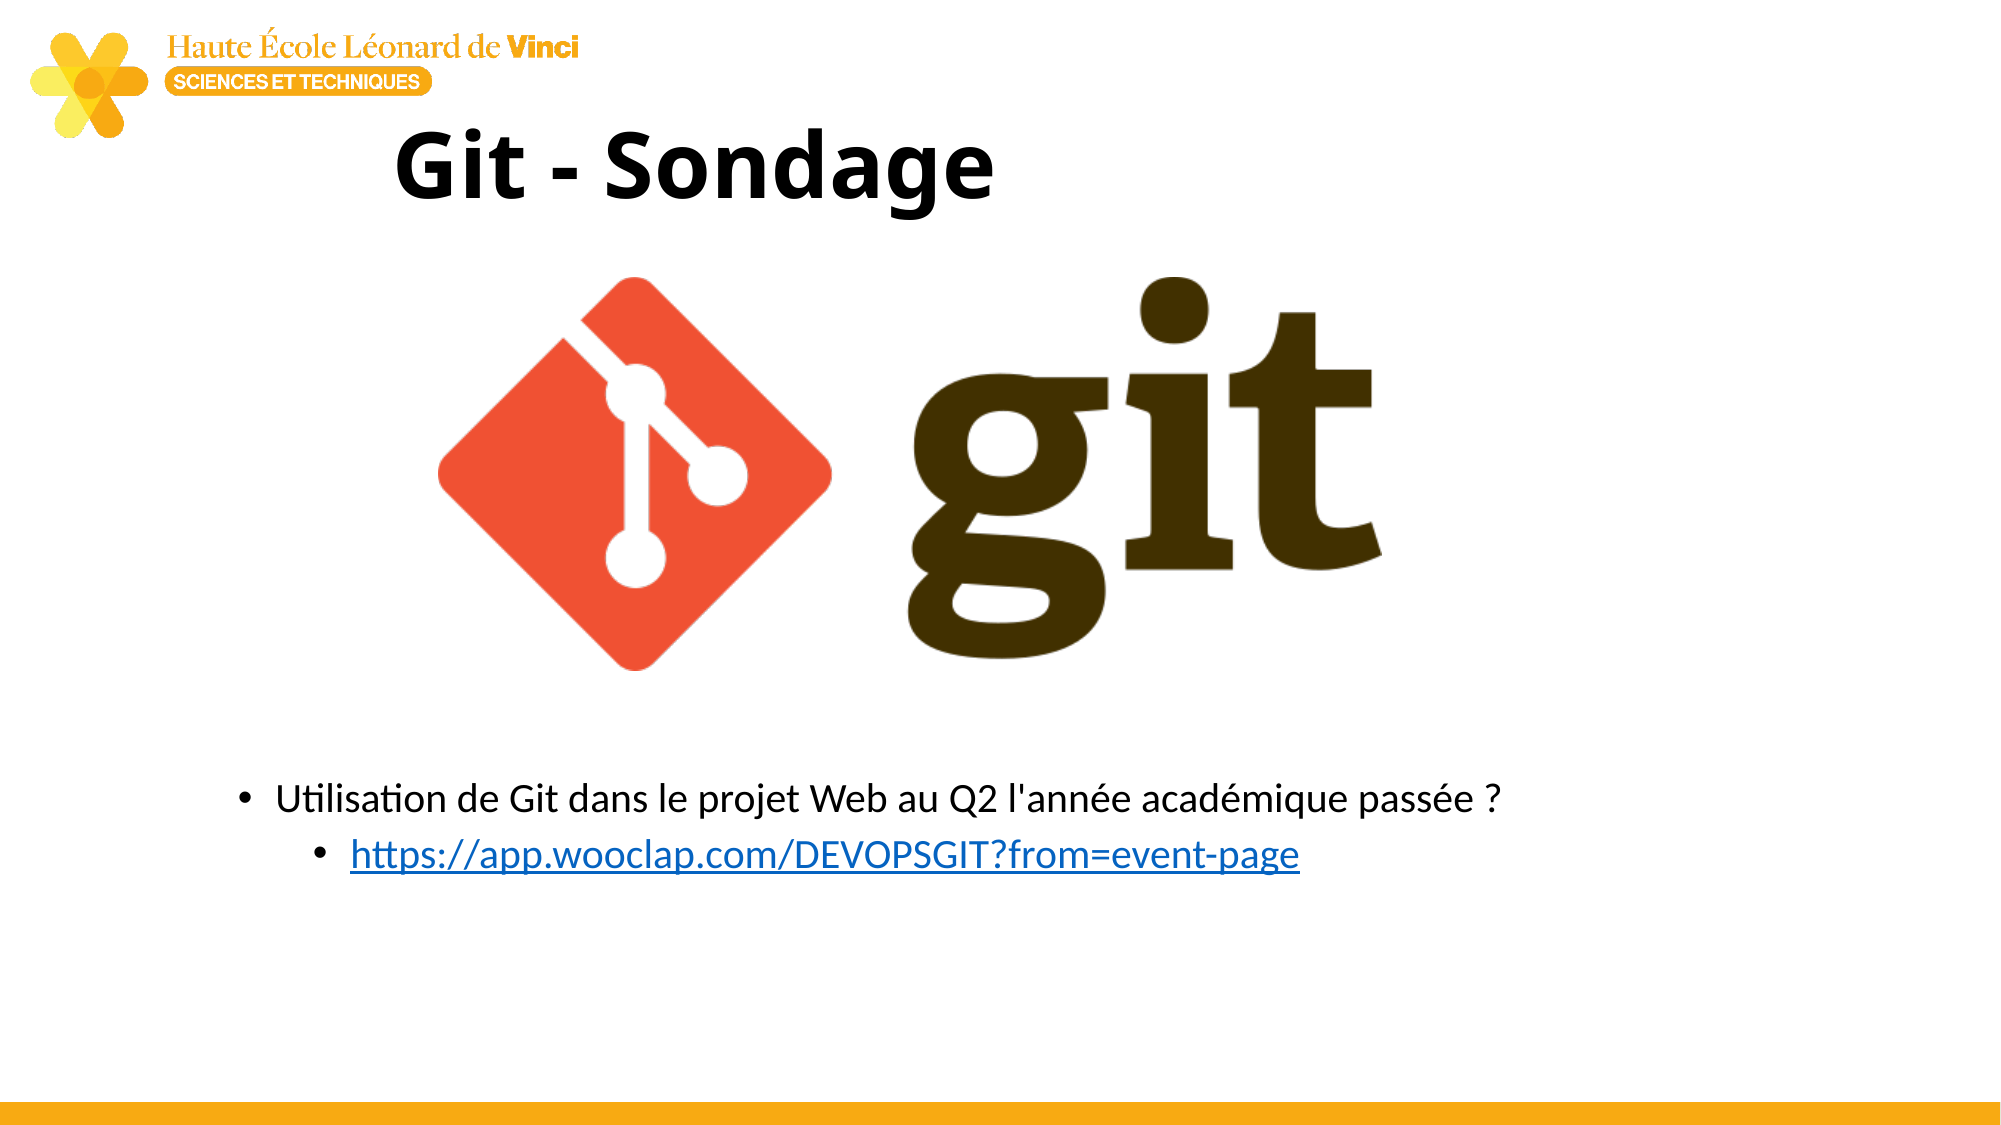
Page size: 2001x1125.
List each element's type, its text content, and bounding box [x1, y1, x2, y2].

picture [30, 27, 578, 138]
picture [438, 277, 1382, 671]
list Utilisation de Git dans le projet Web au Q2 l'année académique passée ? https://app.wooclap.com/DEVOPSGIT?from=event-page [222, 769, 1778, 927]
title Git - Sondage [378, 59, 1863, 278]
